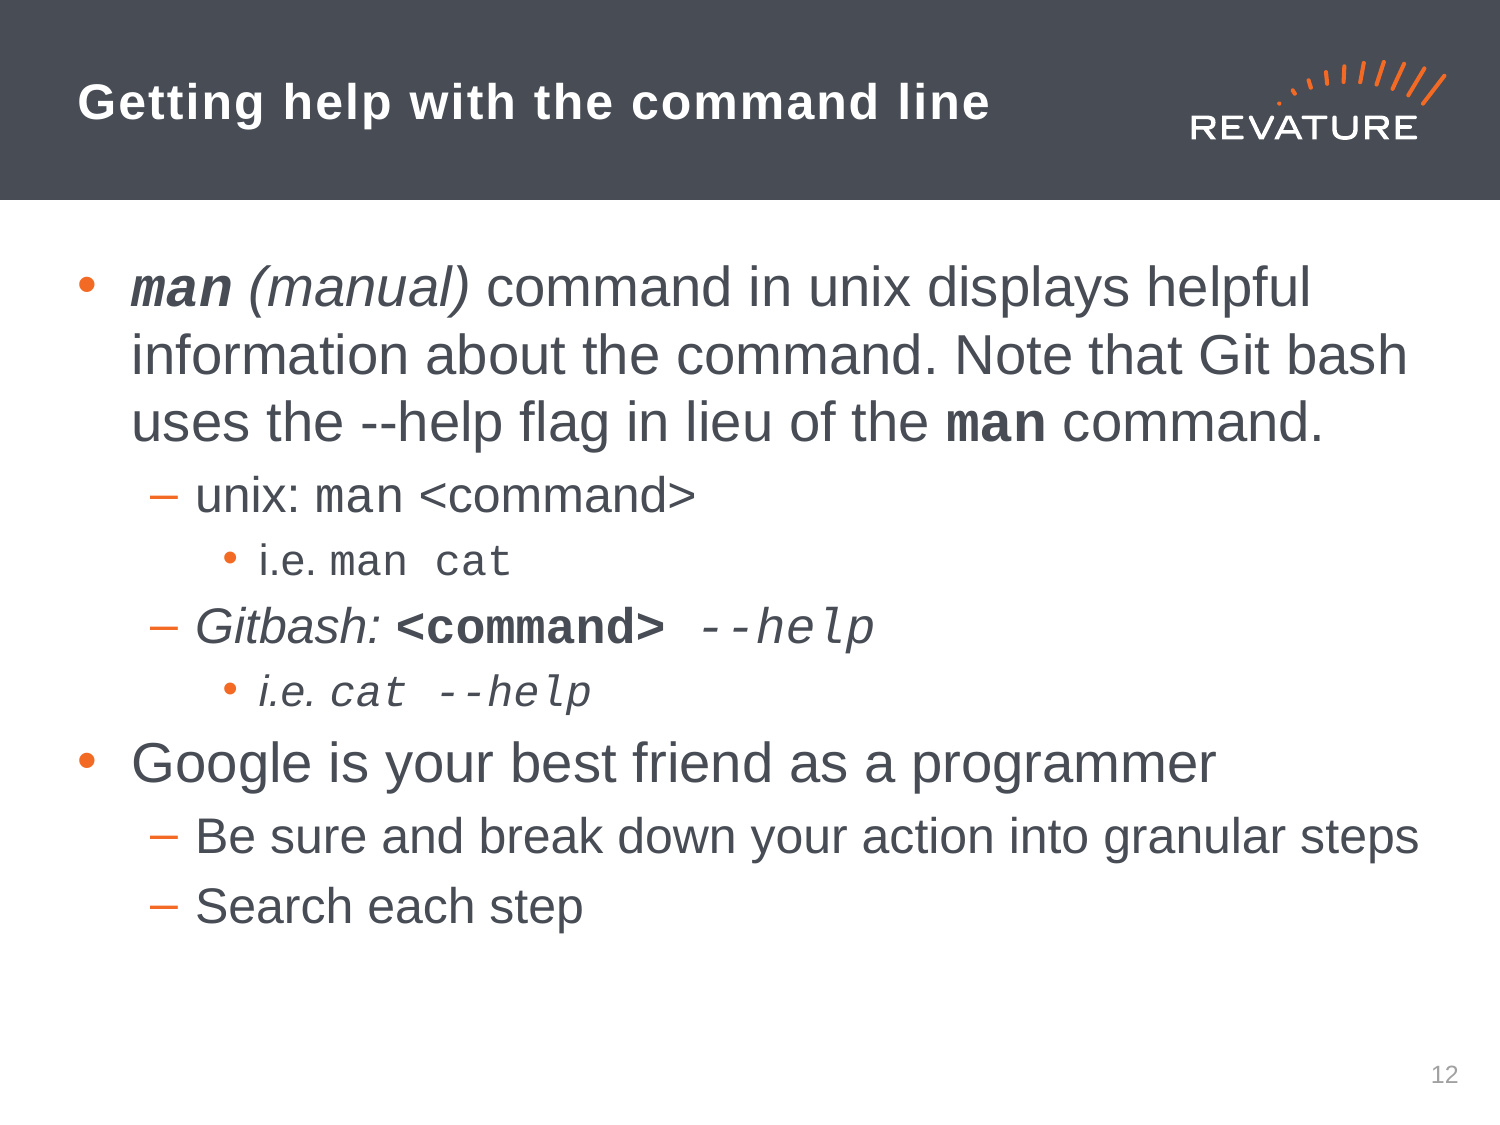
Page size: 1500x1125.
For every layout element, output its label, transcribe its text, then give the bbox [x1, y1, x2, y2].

list man (manual) command in unix displays helpful information about the command. Note that Git bash uses the --help flag in lieu of the man command. unix: man <command> i.e. man cat Gitbash: <command> --help i.e. cat --help Google is your best friend as a programmer Be sure and break down your action into granular steps Search each step [62, 243, 1438, 986]
title Getting help with the command line [62, 0, 1084, 200]
slide_number 11 [1332, 1043, 1474, 1104]
